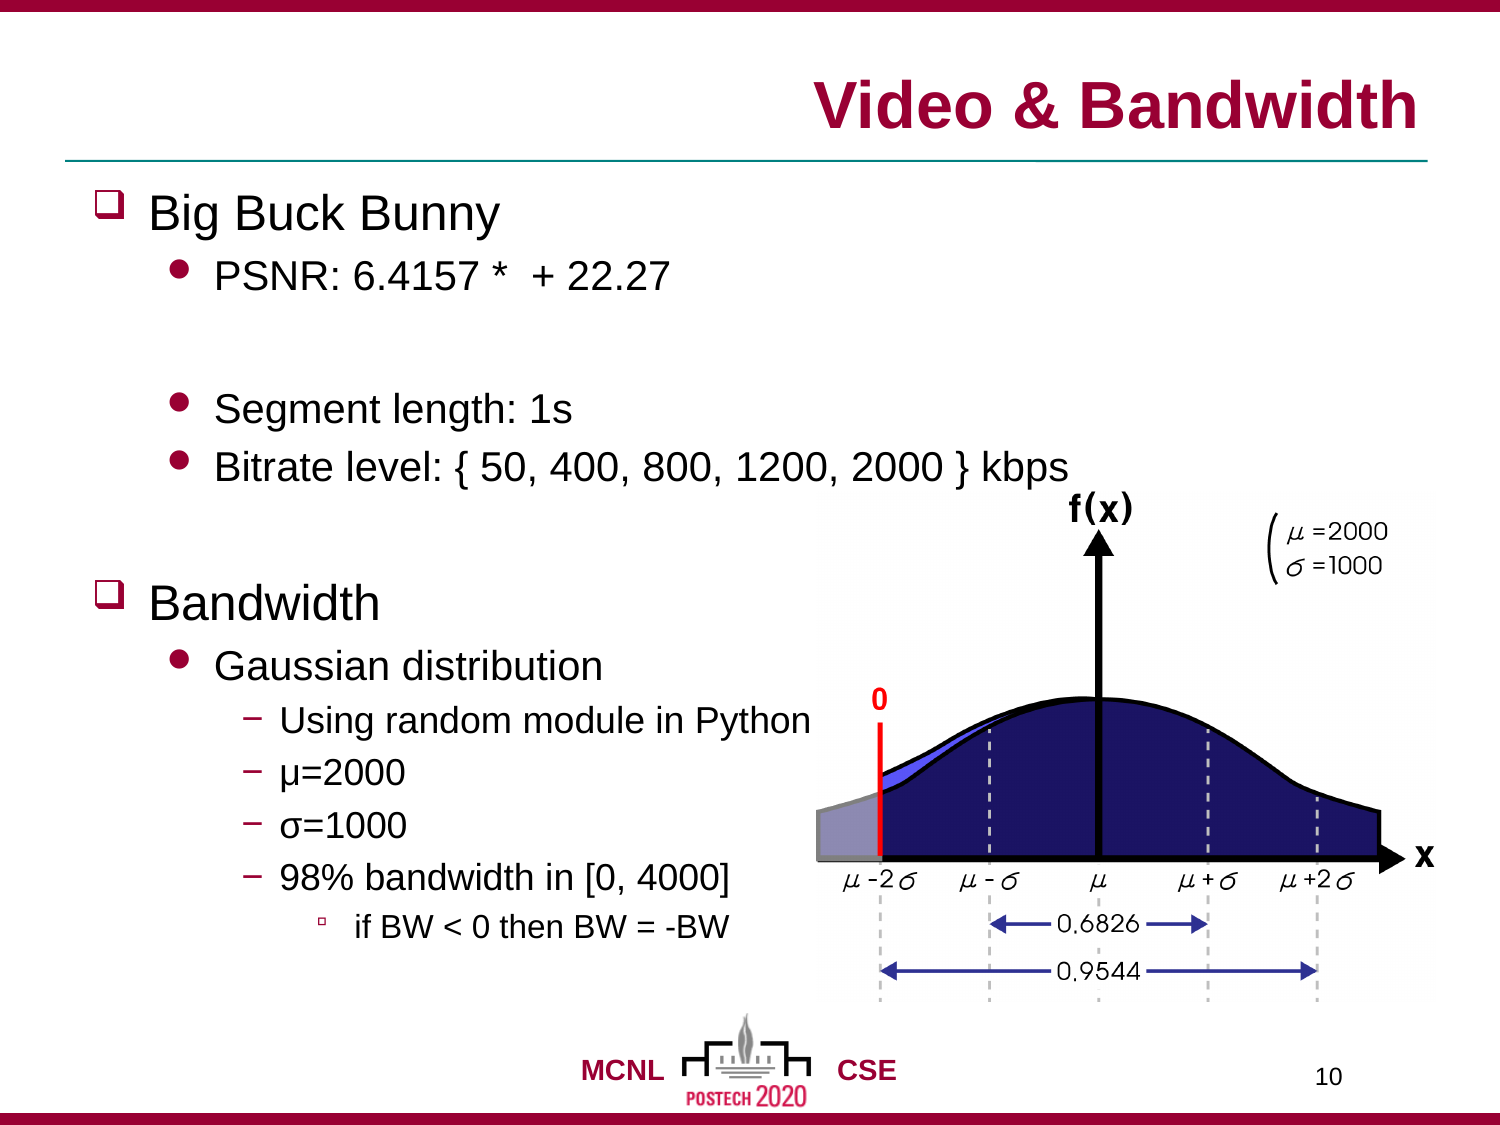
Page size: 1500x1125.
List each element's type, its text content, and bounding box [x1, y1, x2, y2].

slide_number 10 [1299, 1052, 1425, 1113]
picture [816, 491, 1436, 1002]
picture [672, 1012, 820, 1111]
title Video & Bandwidth [74, 36, 1436, 150]
